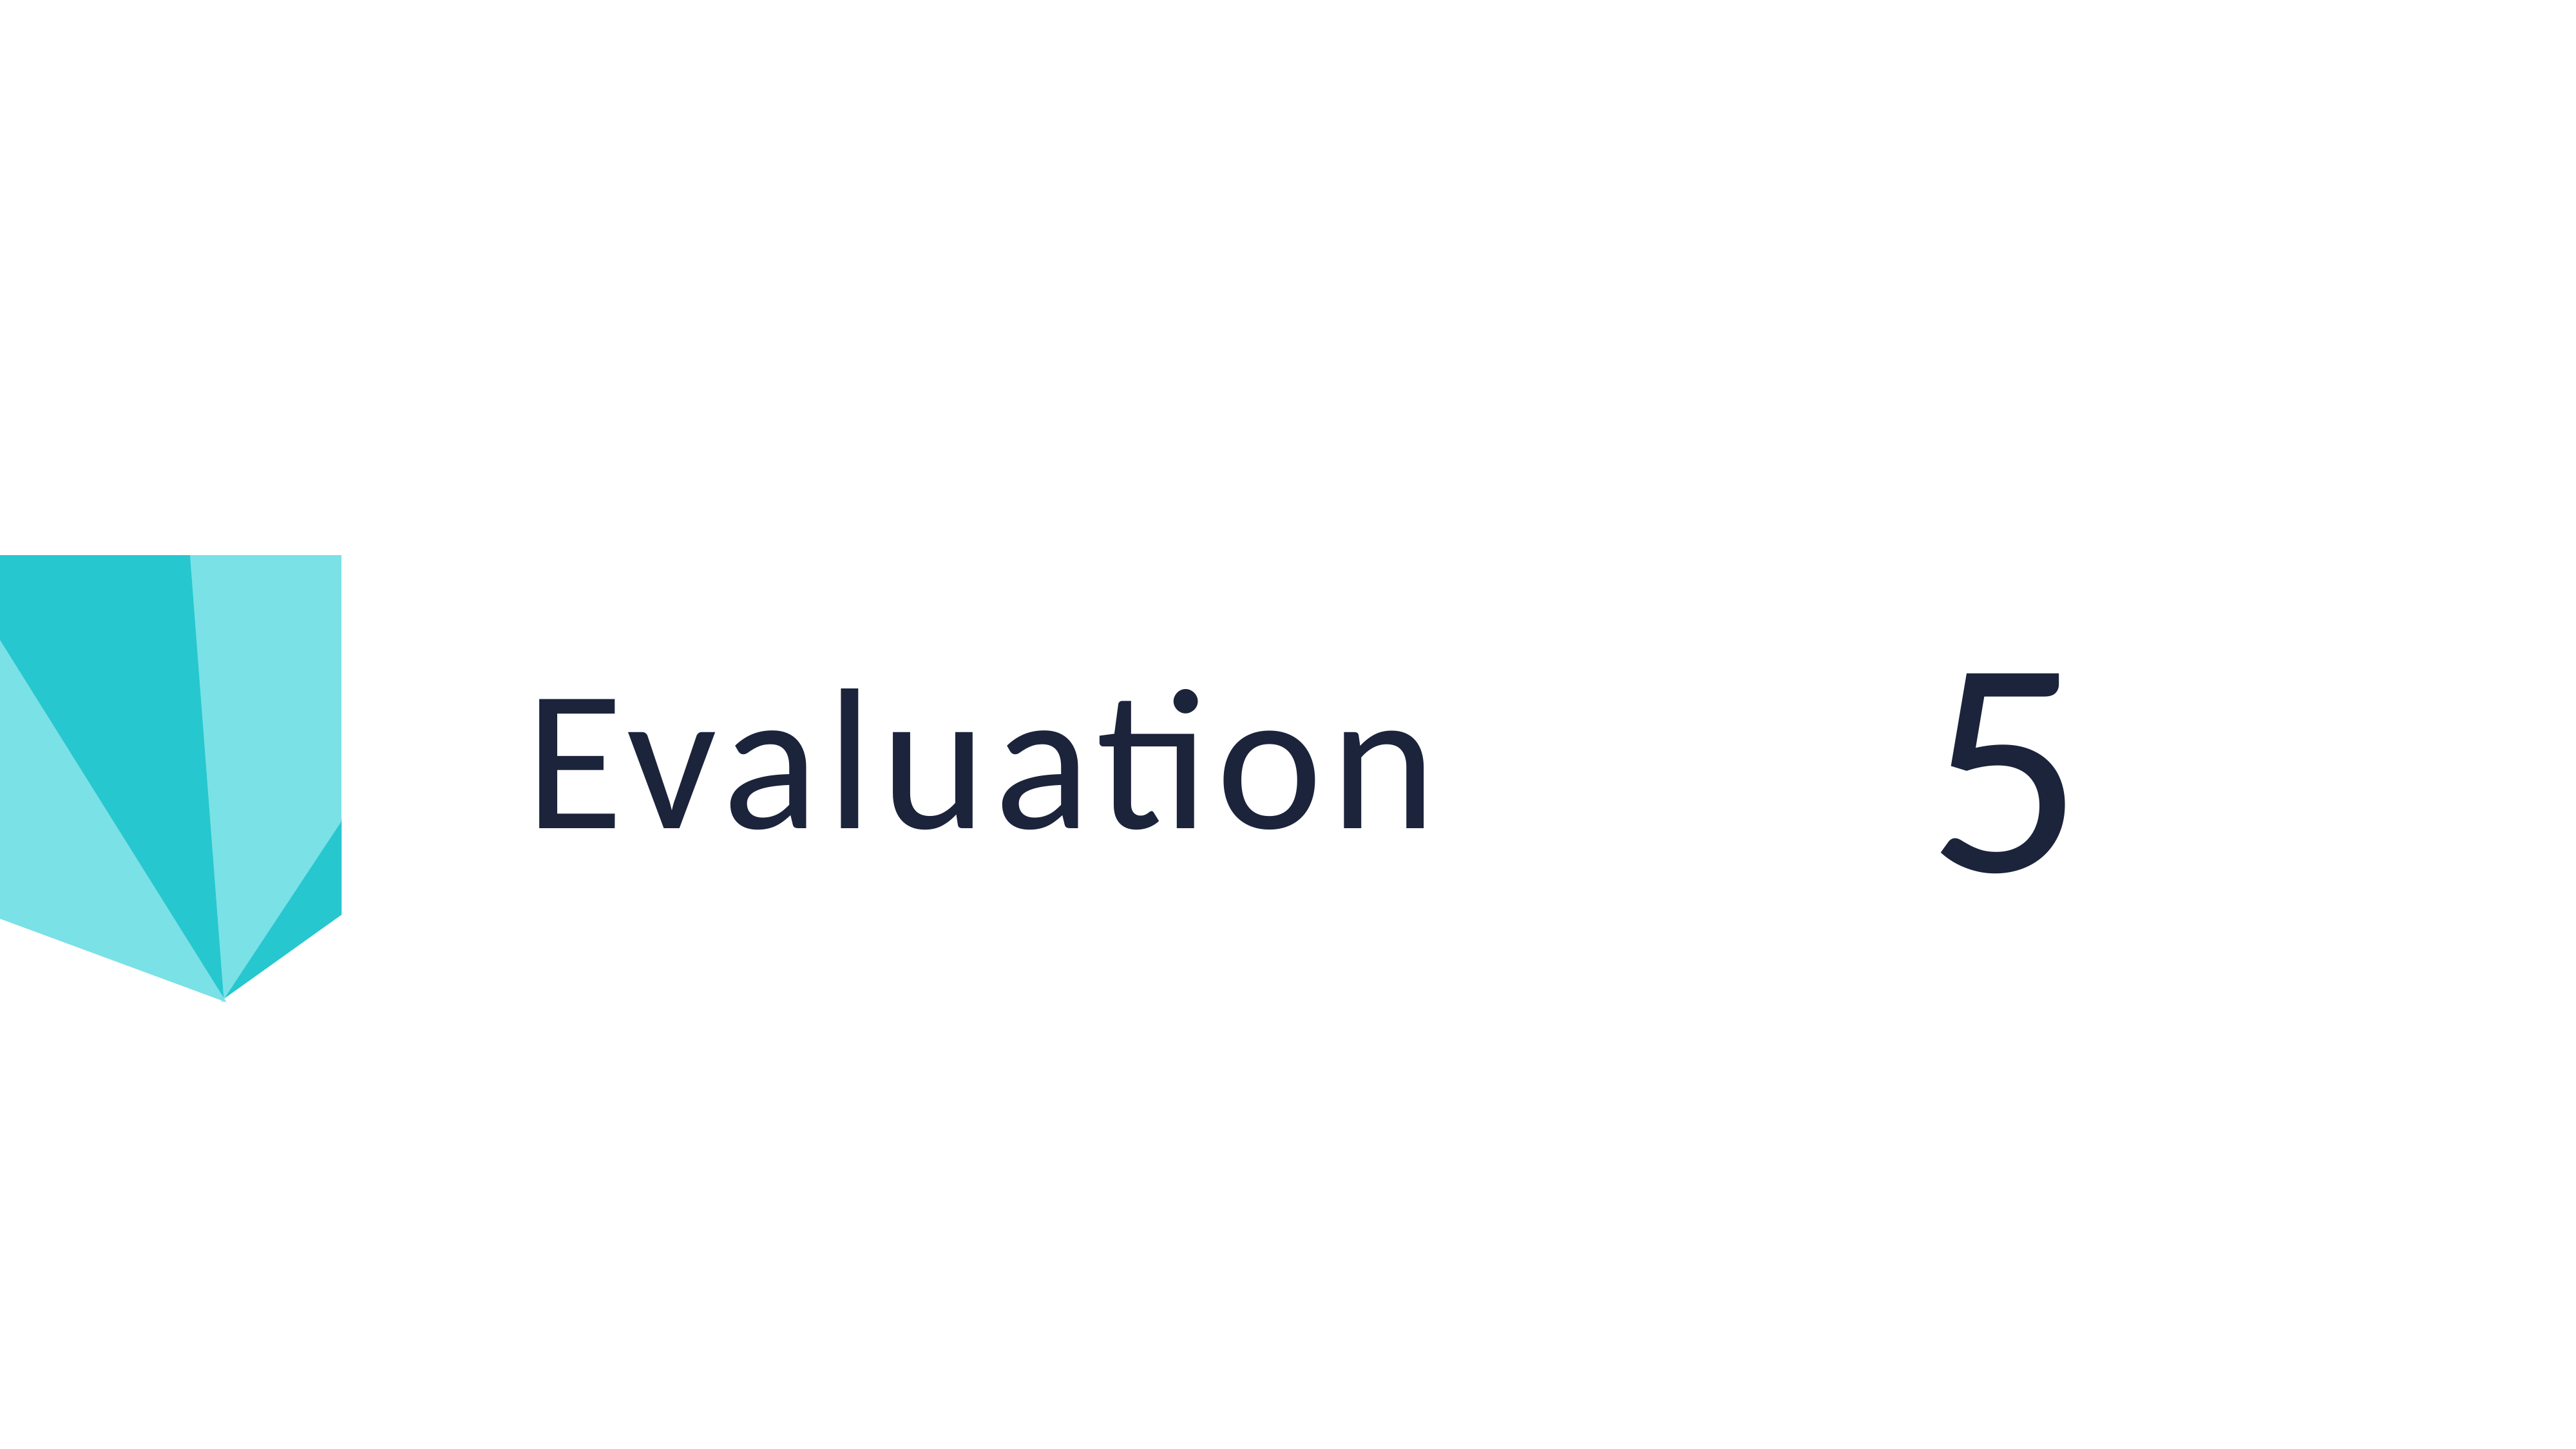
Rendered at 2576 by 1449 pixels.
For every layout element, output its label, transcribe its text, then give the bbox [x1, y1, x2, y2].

text_box Evaluation [515, 676, 1448, 873]
text_box 5 [1917, 558, 2094, 938]
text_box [0, 554, 342, 1003]
